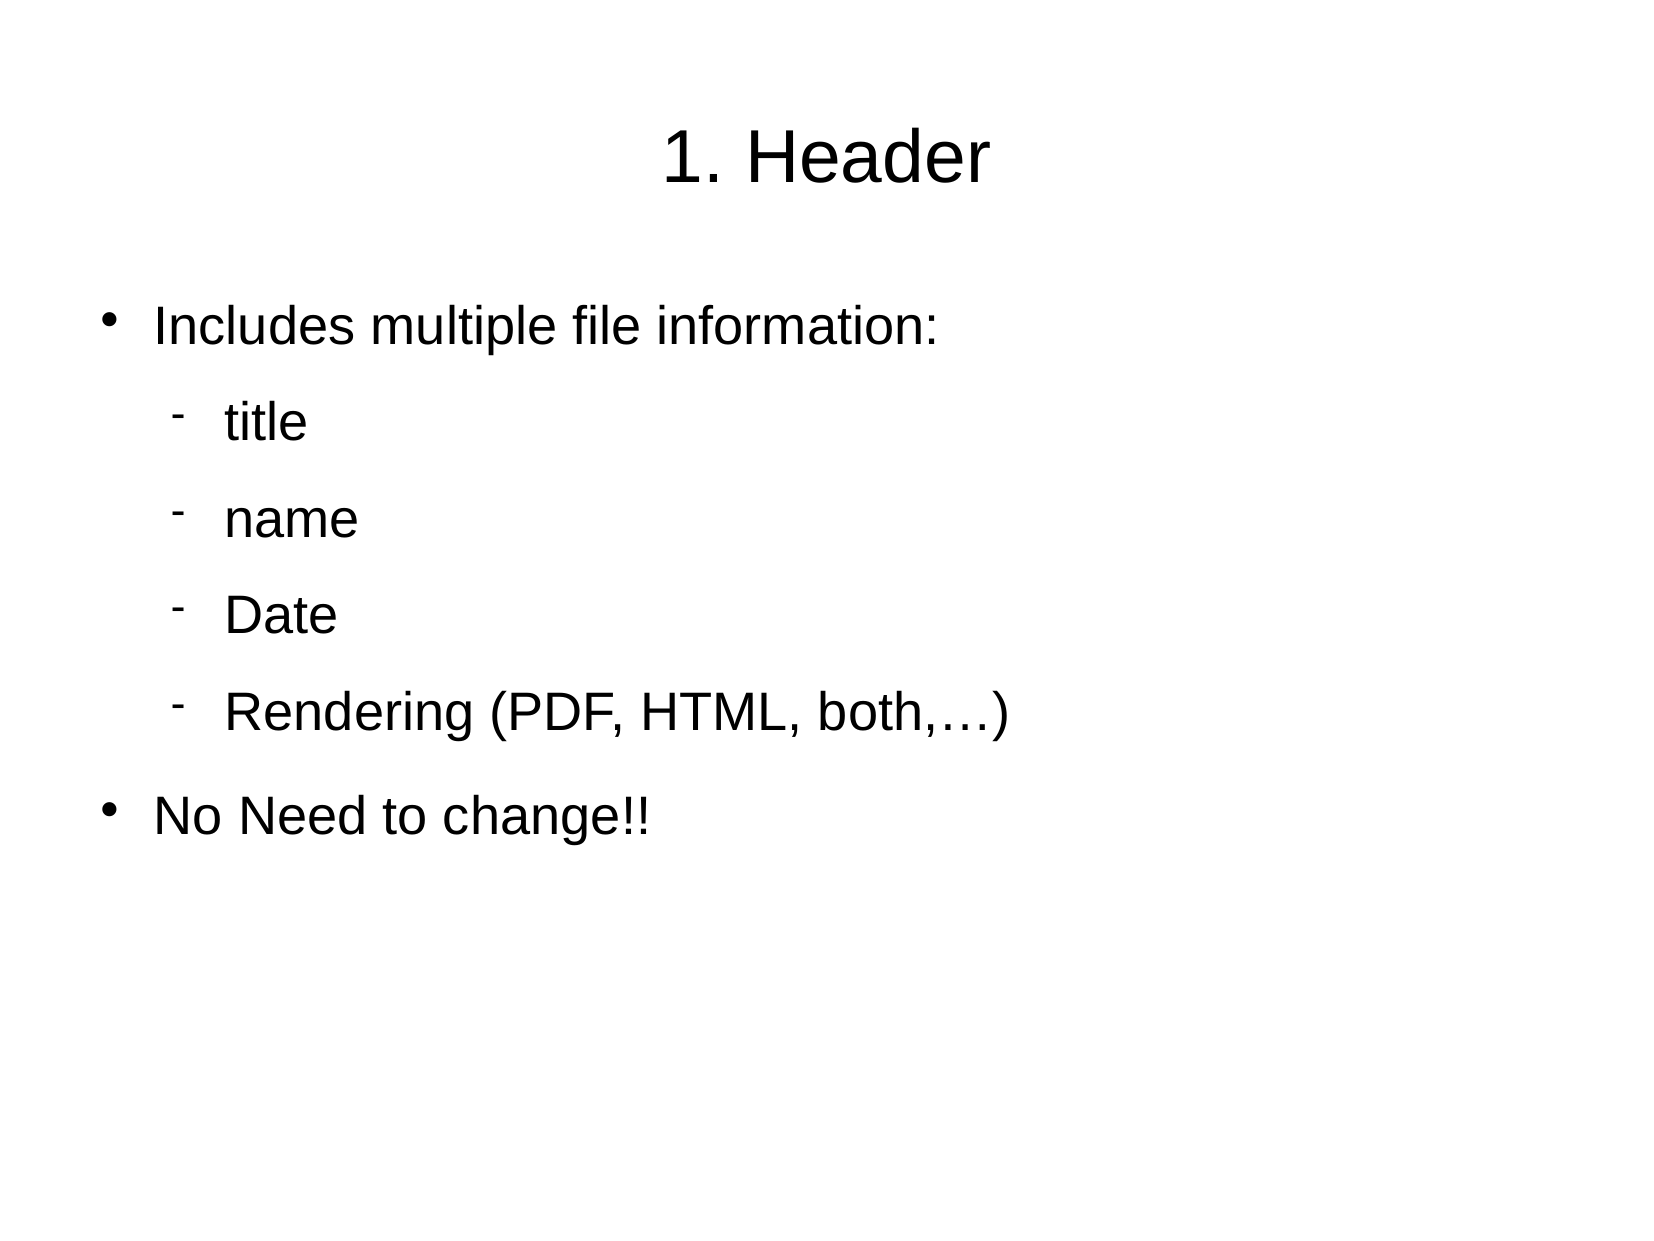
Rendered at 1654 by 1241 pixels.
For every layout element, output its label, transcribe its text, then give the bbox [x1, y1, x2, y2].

text_box 1. Header [82, 49, 1571, 257]
text_box Includes multiple file information: title name Date Rendering (PDF, HTML, both,…) No Need to change!! [82, 290, 1571, 1010]
